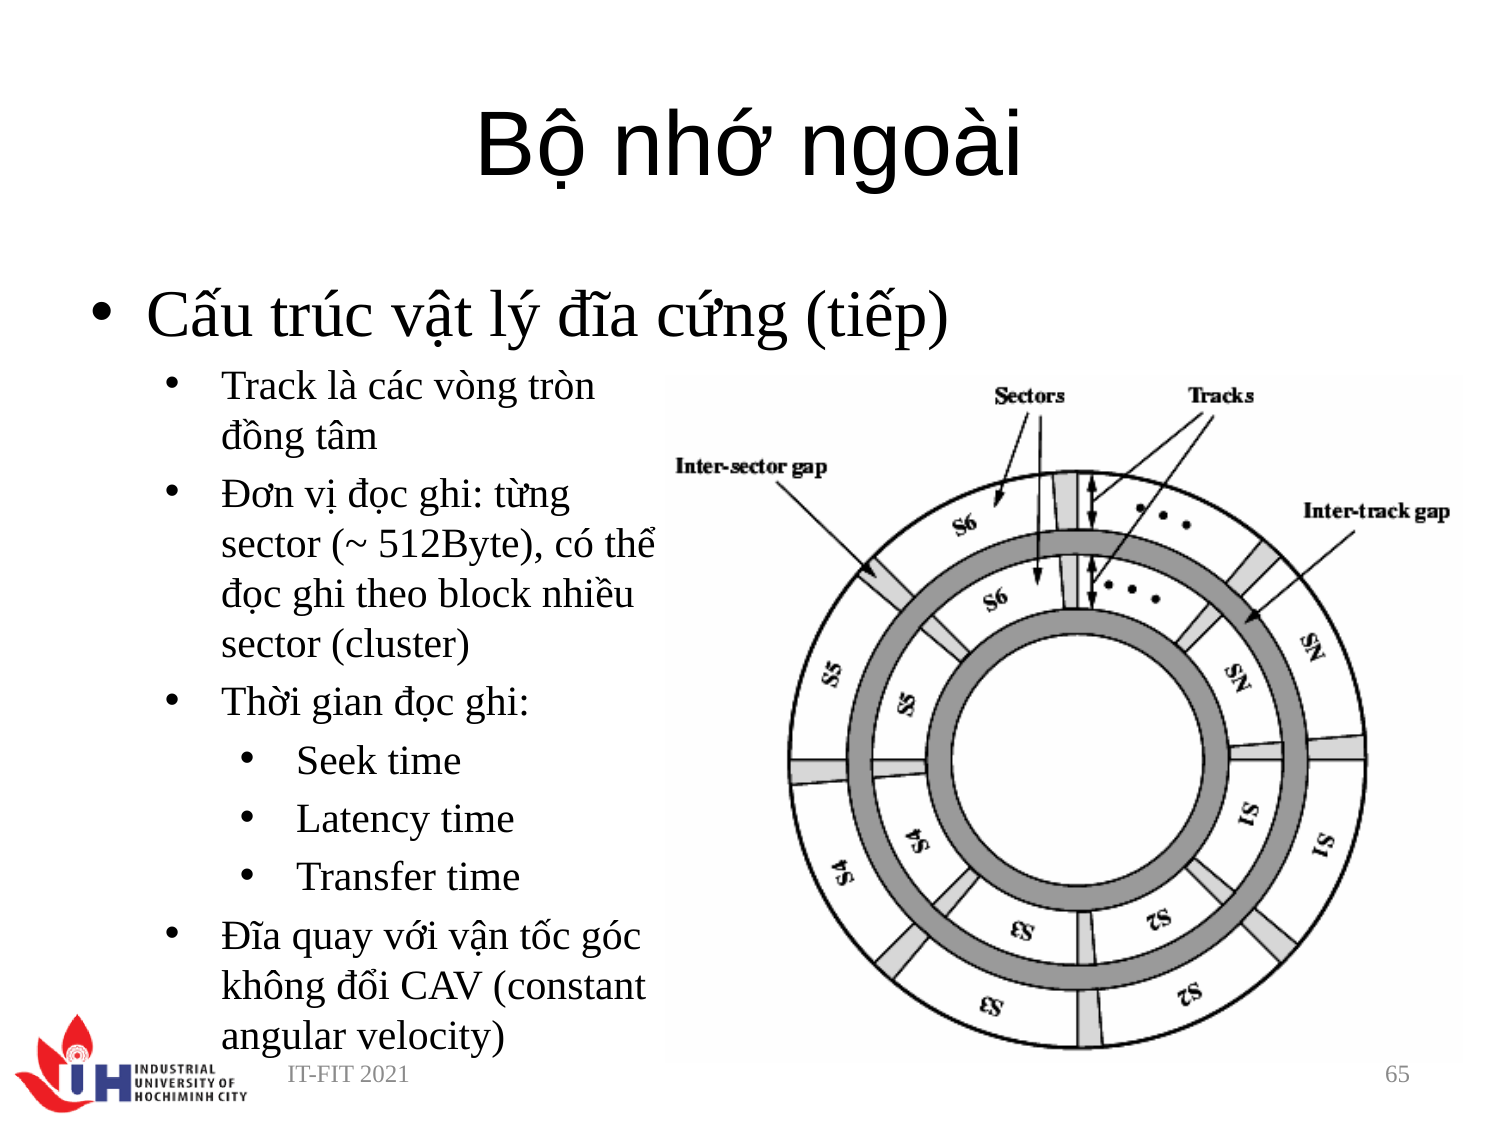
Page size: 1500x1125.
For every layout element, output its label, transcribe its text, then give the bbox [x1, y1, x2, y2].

title Bộ nhớ ngoài [75, 45, 1425, 233]
slide_number IT-FIT 2021 [75, 1042, 425, 1103]
text_box Track là các vòng tròn đồng tâm Đơn vị đọc ghi: từng sector (~ 512Byte), có thể đọc ghi theo block nhiều sector (cluster) Thời gian đọc ghi: Seek time Latency time Transfer time Đĩa quay với vận tốc góc không đổi CAV (constant angular velocity) [74, 350, 675, 1075]
list Cấu trúc vật lý đĩa cứng (tiếp) [75, 262, 1425, 373]
picture [11, 1012, 250, 1115]
picture [664, 374, 1463, 1063]
slide_number 65 [1074, 1072, 1425, 1103]
